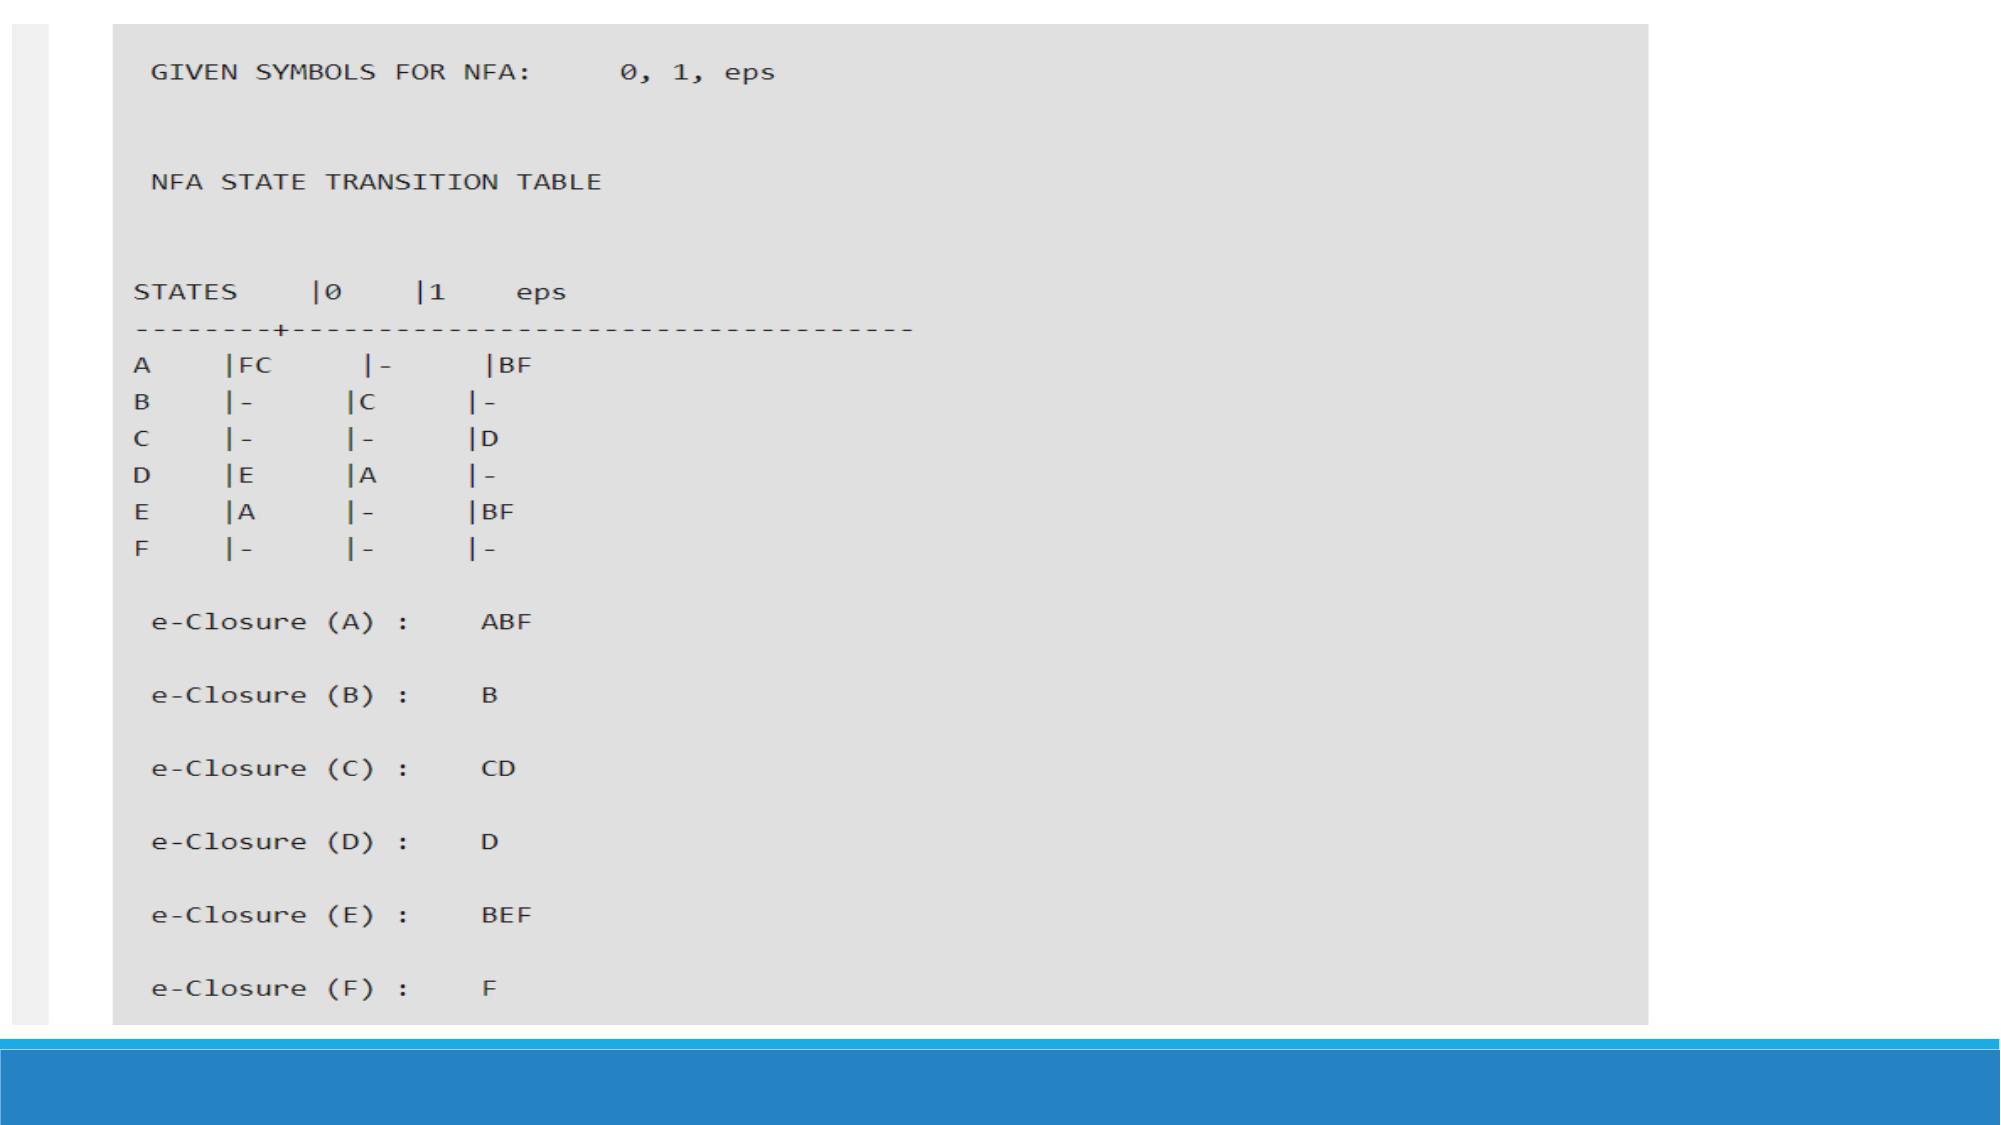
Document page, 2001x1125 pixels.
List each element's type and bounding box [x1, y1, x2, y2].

picture [12, 24, 1654, 1026]
